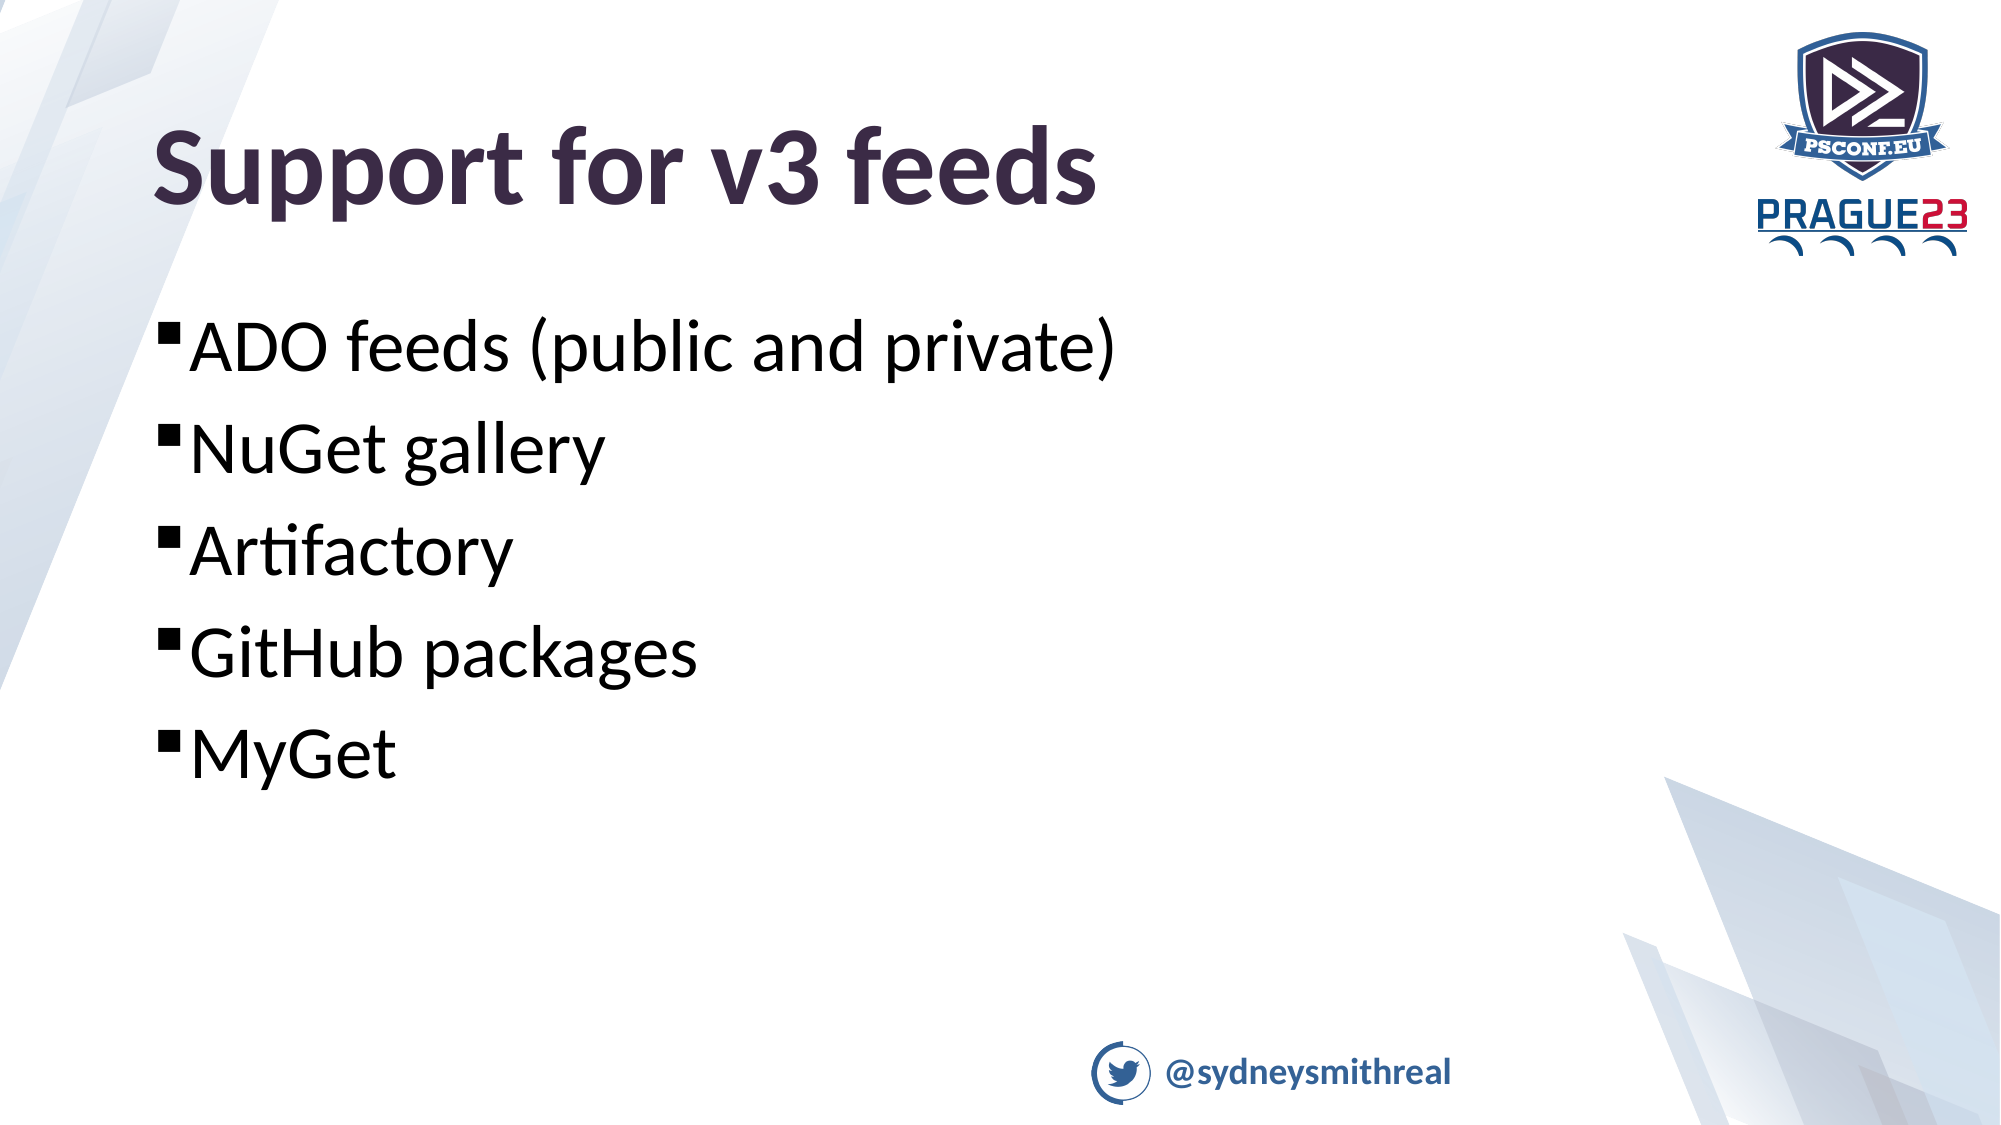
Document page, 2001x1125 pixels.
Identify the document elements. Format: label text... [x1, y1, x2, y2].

picture [0, 0, 2000, 1125]
list ADO feeds (public and private) NuGet gallery Artifactory GitHub packages MyGet [137, 299, 1863, 1014]
title Support for v3 feeds [137, 59, 1735, 278]
